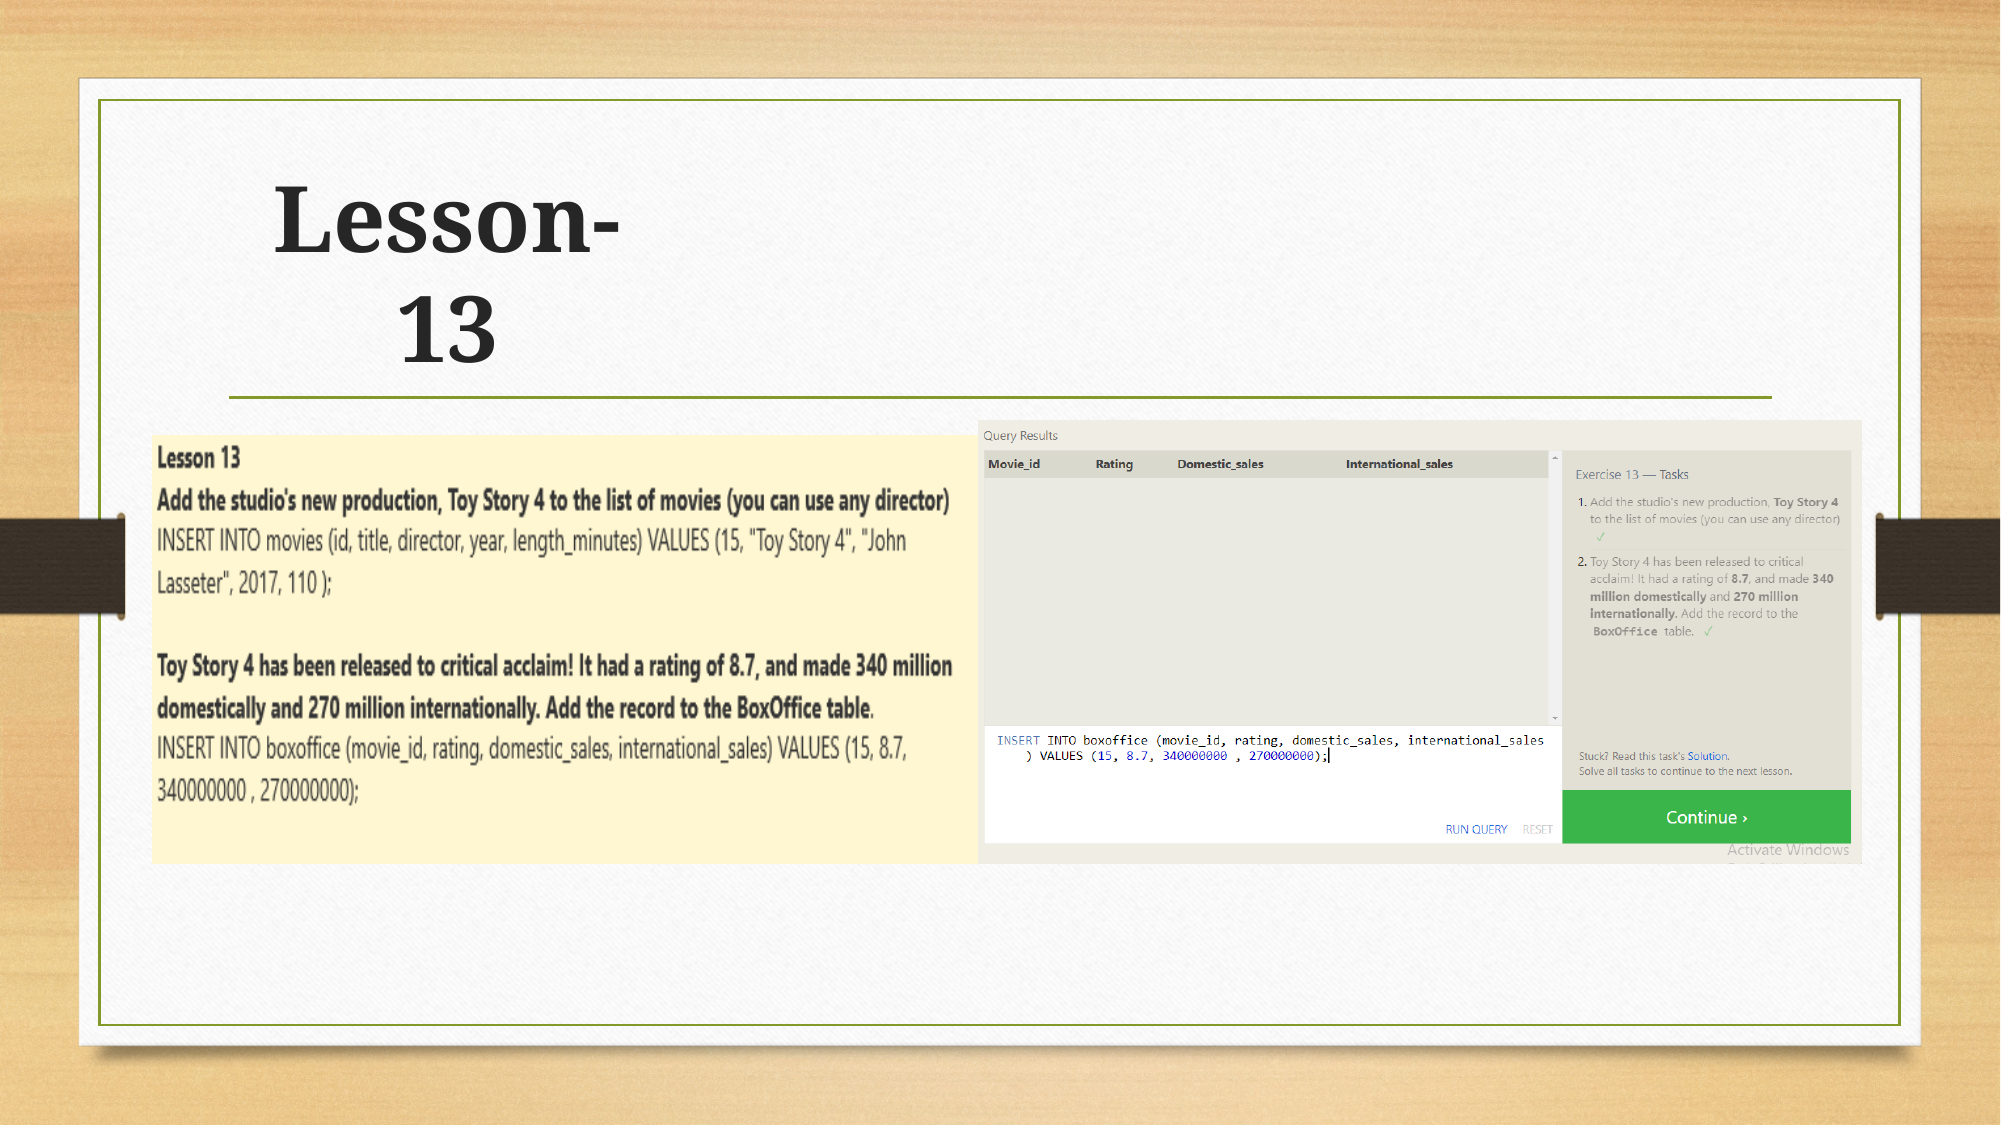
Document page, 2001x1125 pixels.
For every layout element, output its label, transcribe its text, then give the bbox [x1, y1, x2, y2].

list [151, 434, 977, 865]
picture [0, 0, 2001, 1125]
title Lesson-13 [212, 161, 683, 381]
